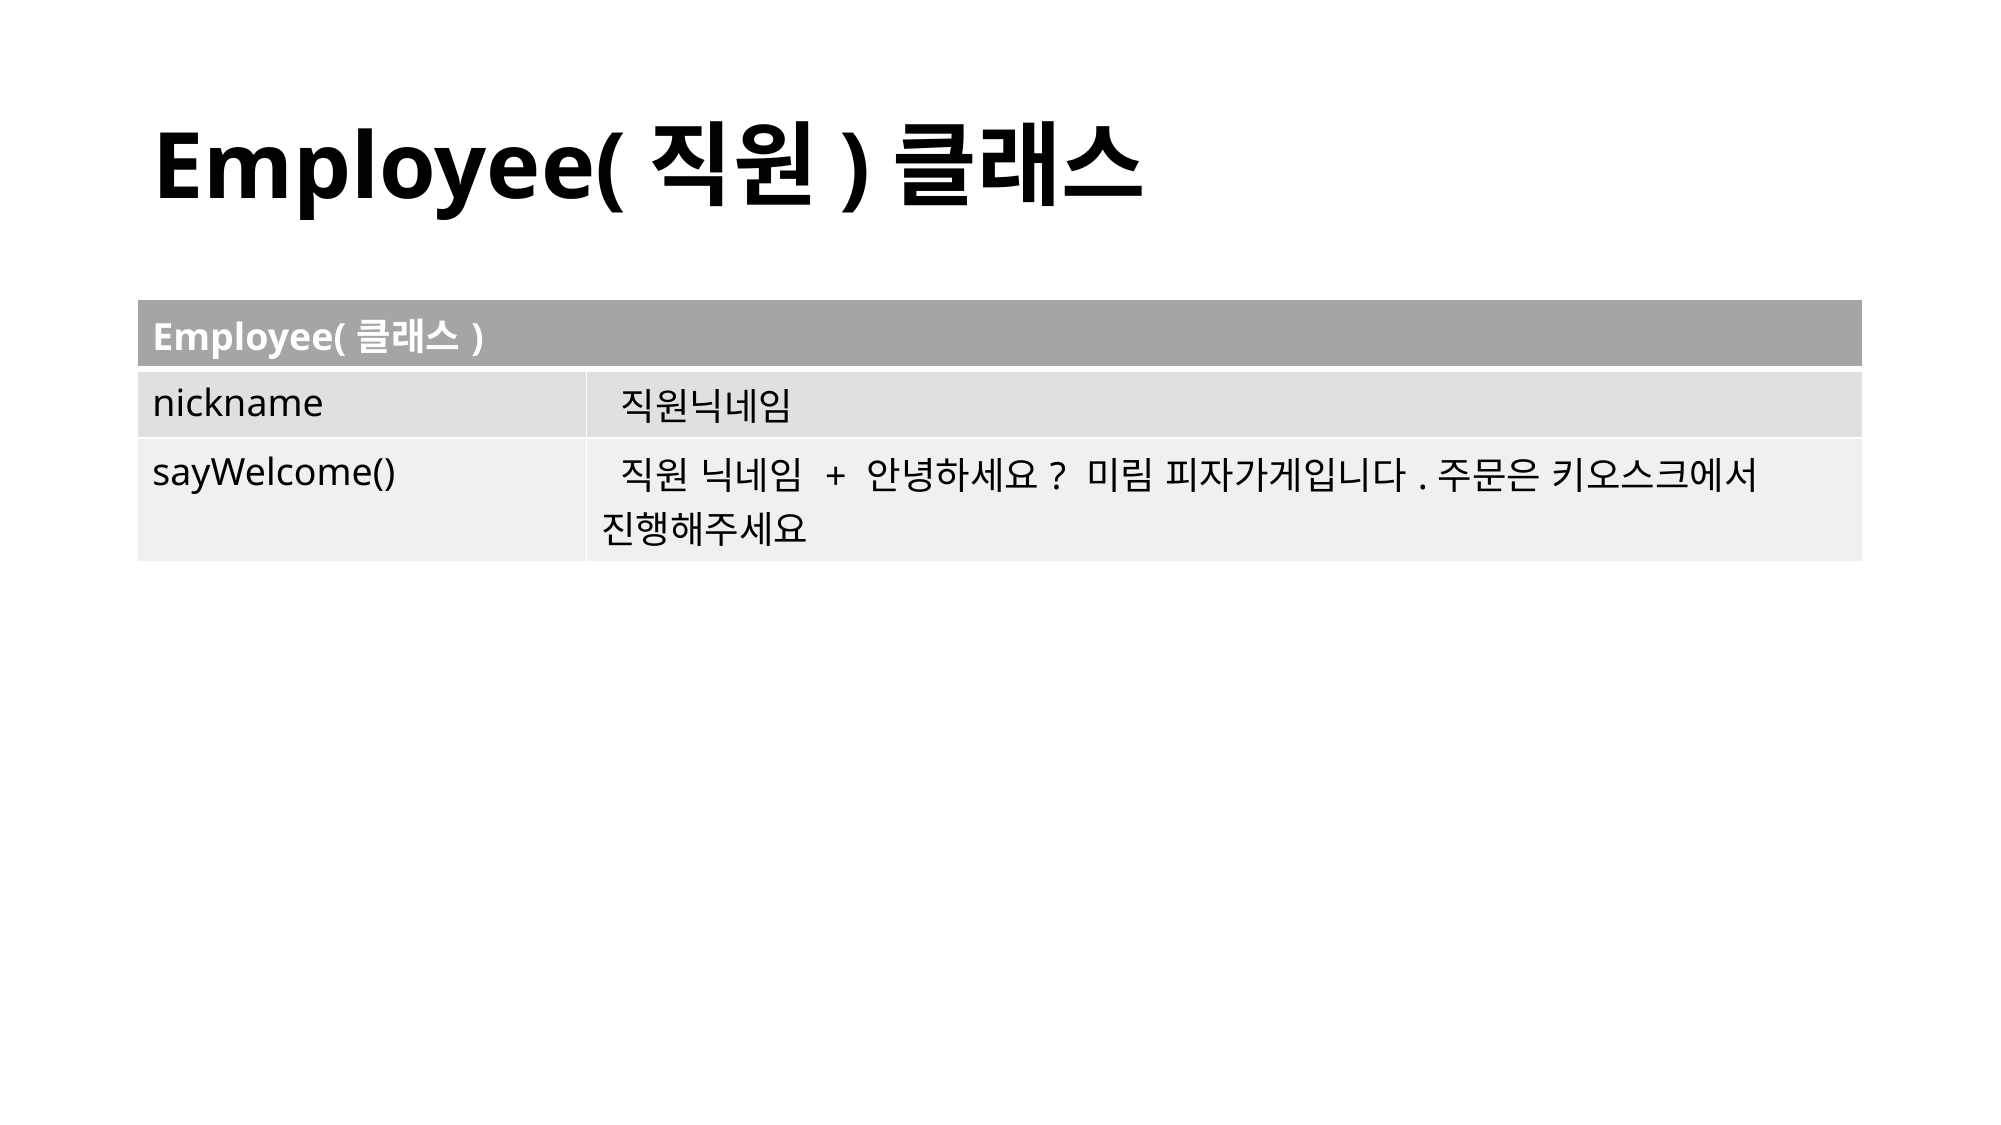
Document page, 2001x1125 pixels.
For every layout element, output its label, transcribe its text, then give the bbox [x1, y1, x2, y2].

table_cell 직원 닉네임 + 안녕하세요? 미림 피자가게입니다.주문은 키오스크에서 진행해주세요 [587, 439, 1862, 561]
table_cell sayWelcome() [138, 439, 586, 561]
title Employee(직원)클래스 [137, 59, 1863, 278]
table_cell nickname [138, 372, 586, 437]
table_header Employee(클래스) [138, 300, 1862, 366]
table_cell 직원닉네임 [587, 372, 1862, 437]
